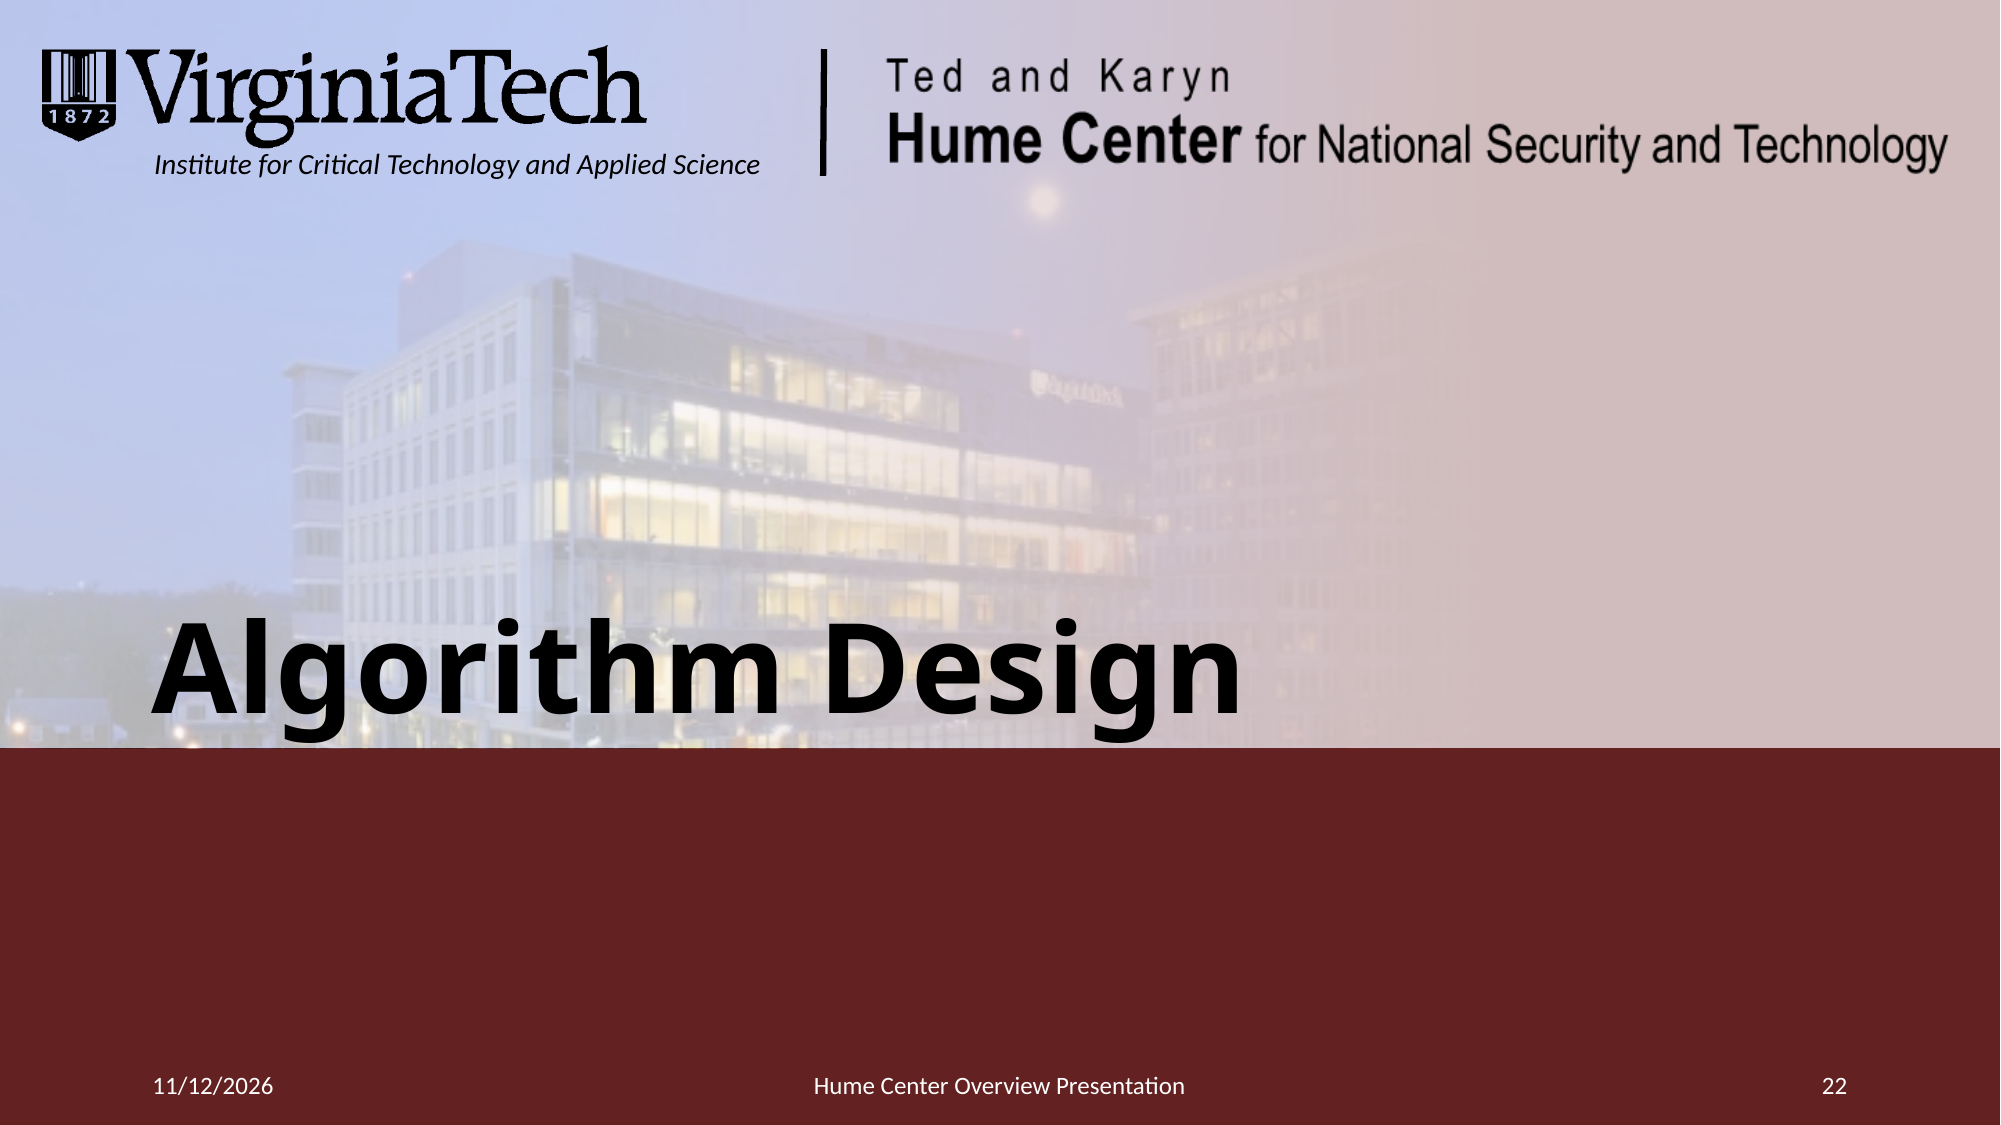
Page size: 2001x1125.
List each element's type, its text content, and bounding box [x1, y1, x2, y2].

title Algorithm Design [136, 280, 1862, 749]
slide_number 22 [1412, 1054, 1863, 1115]
footer Hume Center Overview Presentation [662, 1054, 1338, 1115]
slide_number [137, 1054, 588, 1115]
